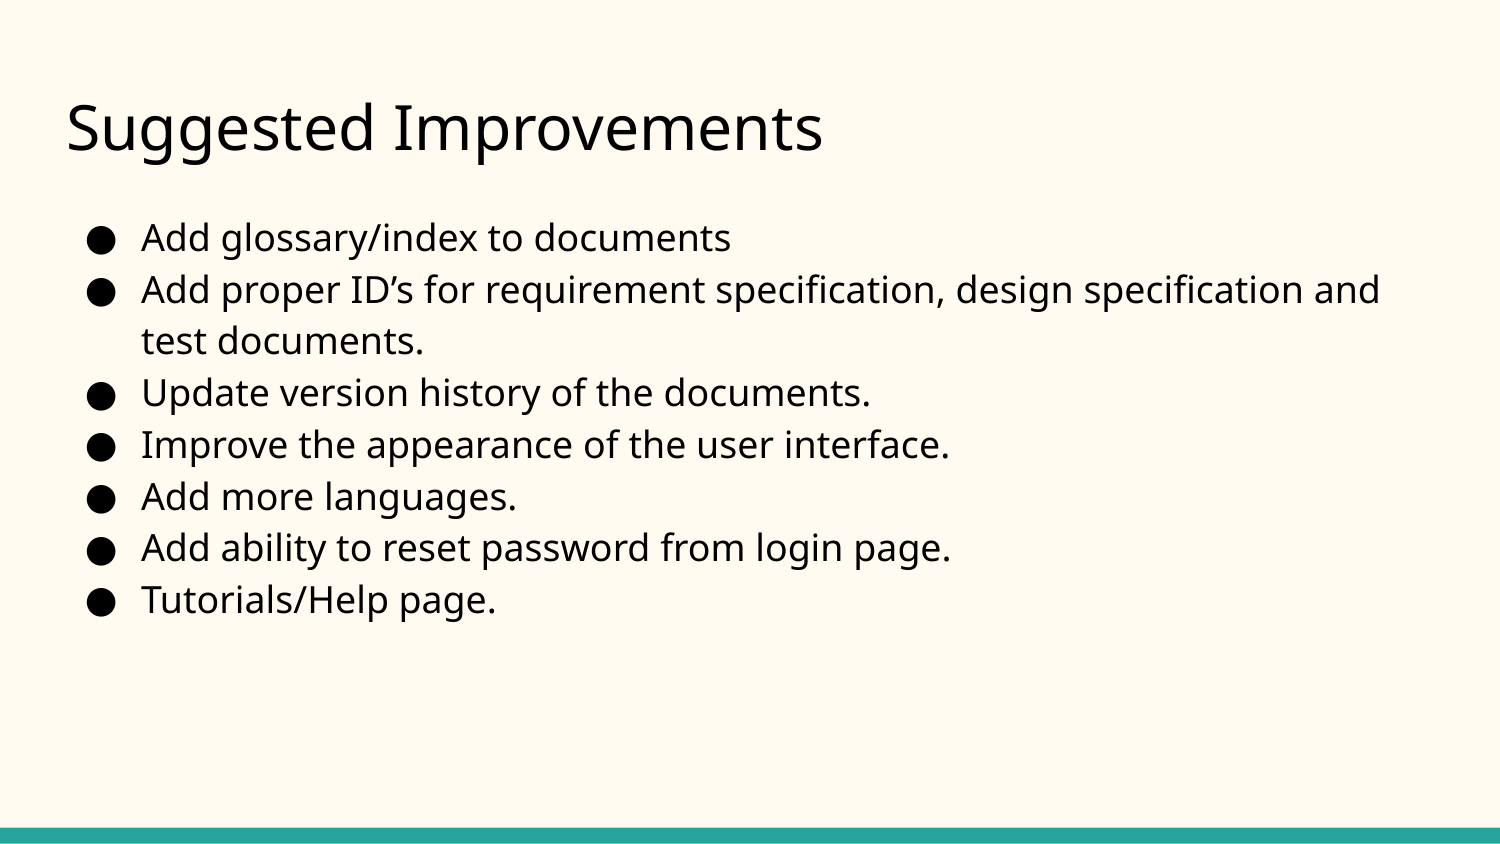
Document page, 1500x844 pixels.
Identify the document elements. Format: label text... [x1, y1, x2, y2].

list Add glossary/index to documents Add proper ID’s for requirement specification, design specification and test documents. Update version history of the documents. Improve the appearance of the user interface. Add more languages. Add ability to reset password from login page. Tutorials/Help page. [51, 192, 1449, 750]
title Suggested Improvements [51, 72, 1449, 174]
